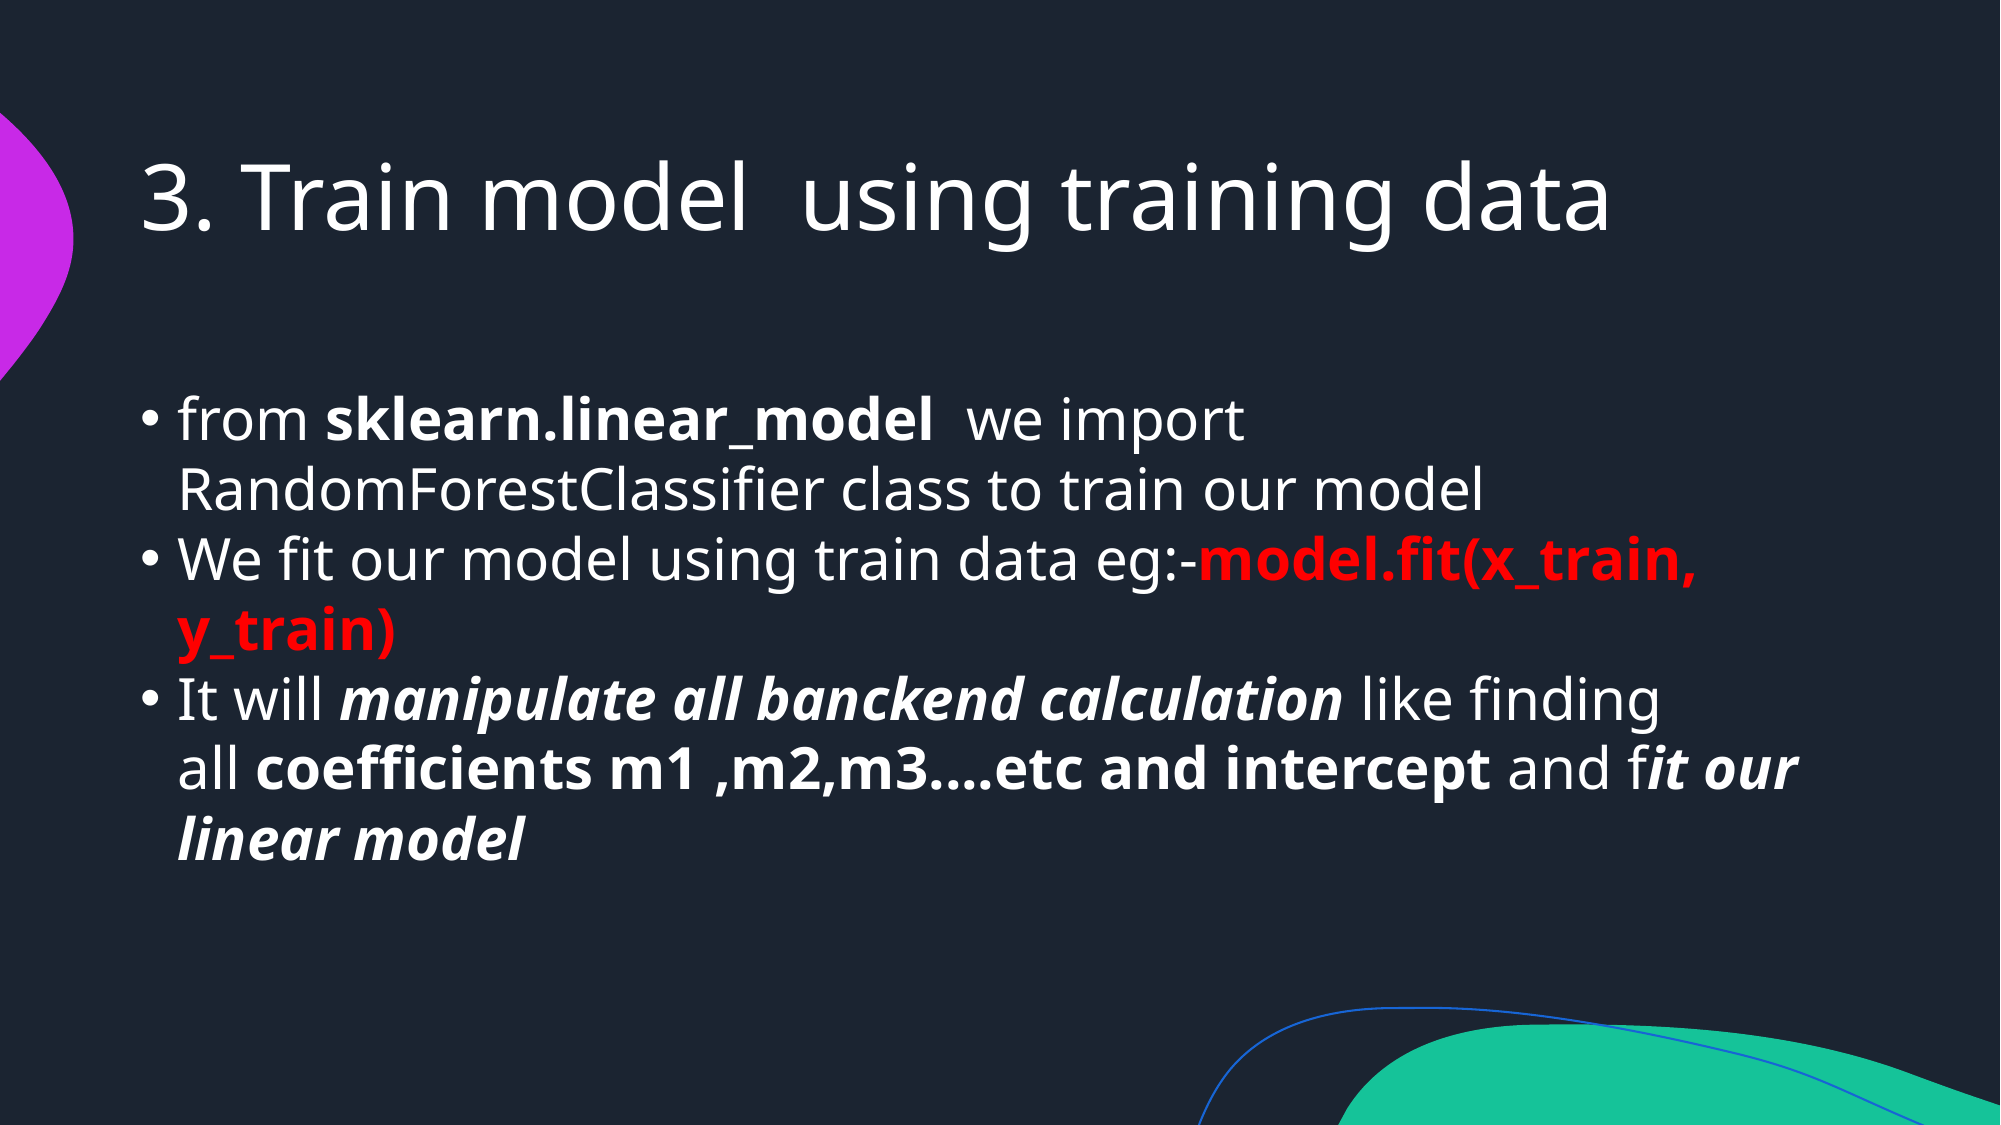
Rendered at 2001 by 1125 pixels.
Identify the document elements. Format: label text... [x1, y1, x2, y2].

title 3. Train model using training data [125, 125, 1875, 375]
list from sklearn.linear_model we import RandomForestClassifier class to train our model We fit our model using train data eg:-model.fit(x_train, y_train) It will manipulate all banckend calculation like finding all coefficients m1 ,m2,m3....etc and intercept and fit our linear model [125, 375, 1833, 1002]
